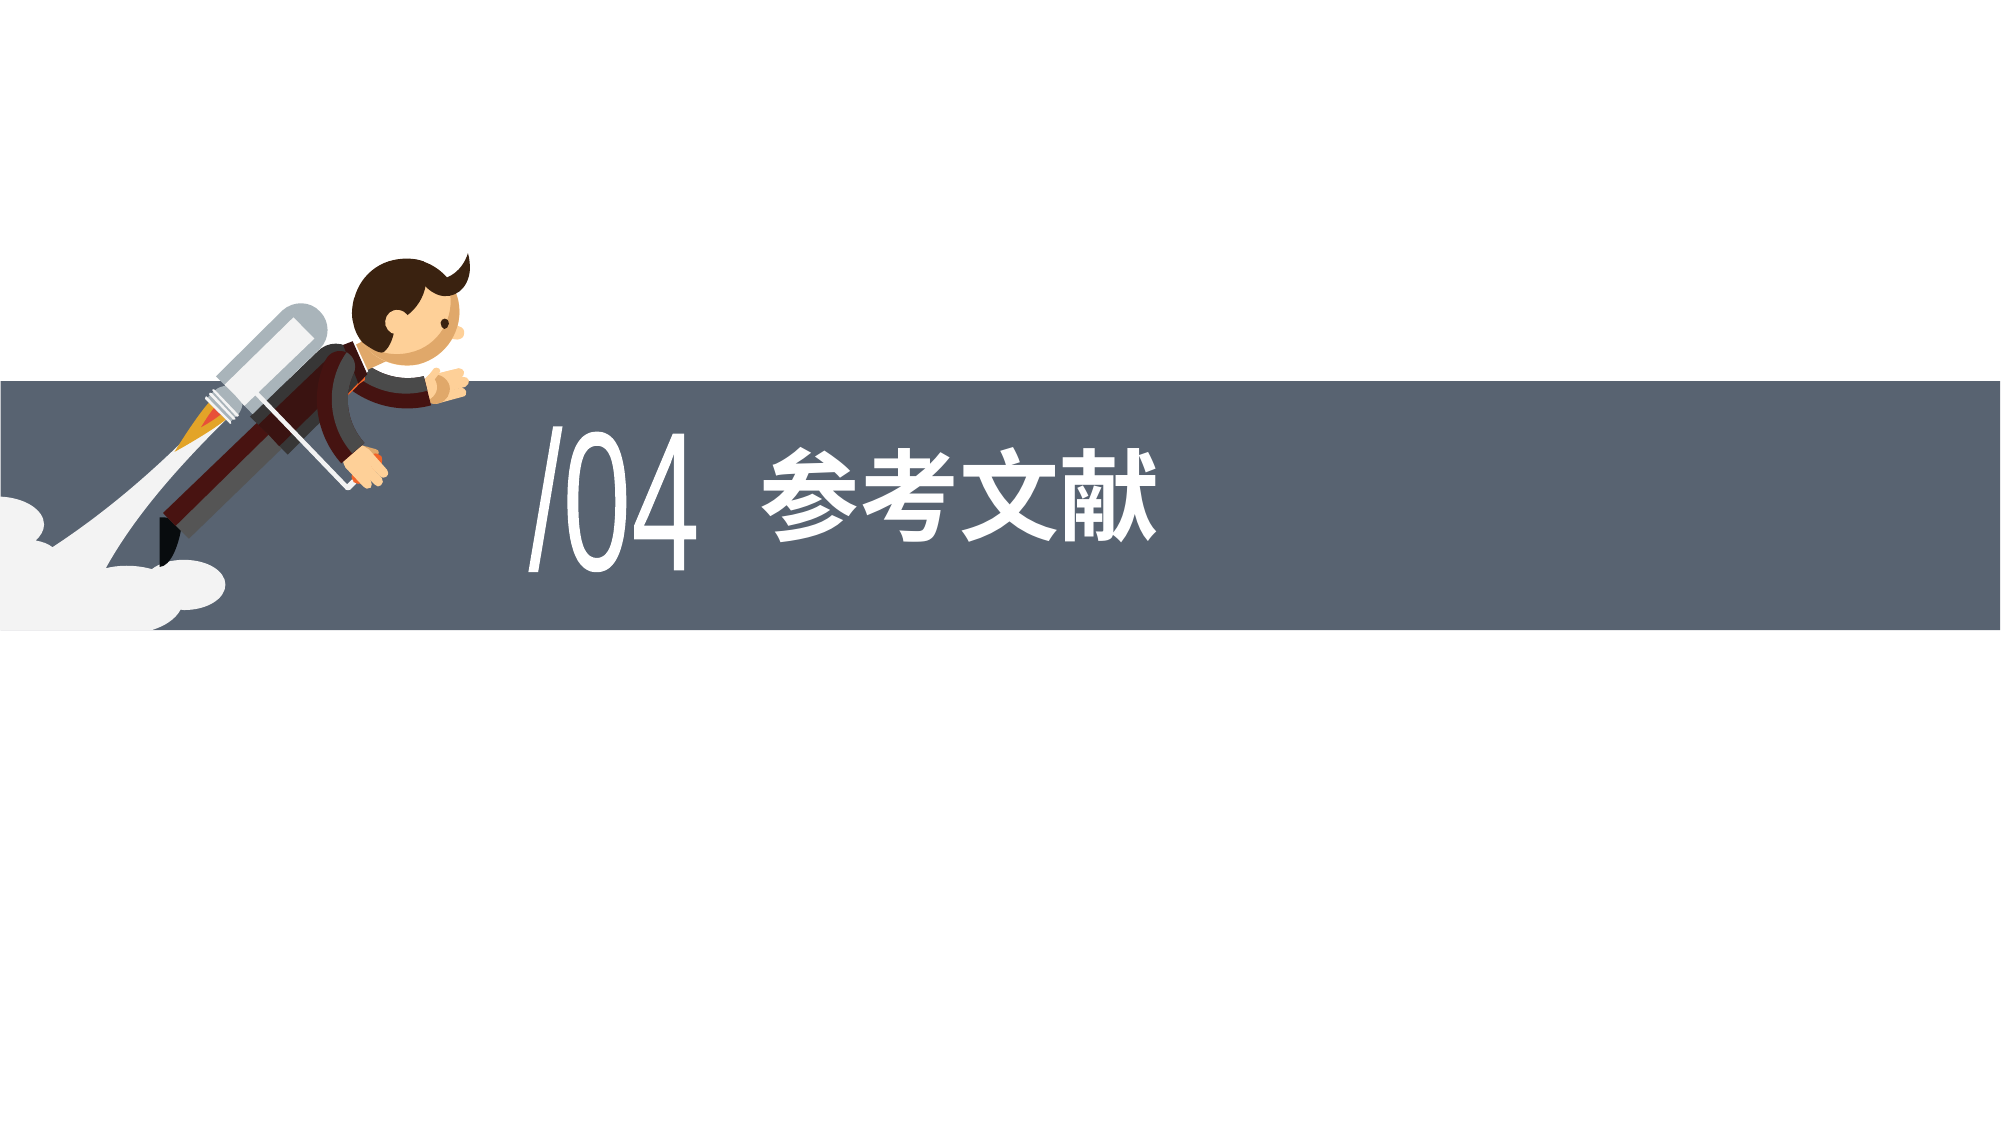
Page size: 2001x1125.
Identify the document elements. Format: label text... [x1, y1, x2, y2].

title 参考文献 [744, 415, 1634, 563]
